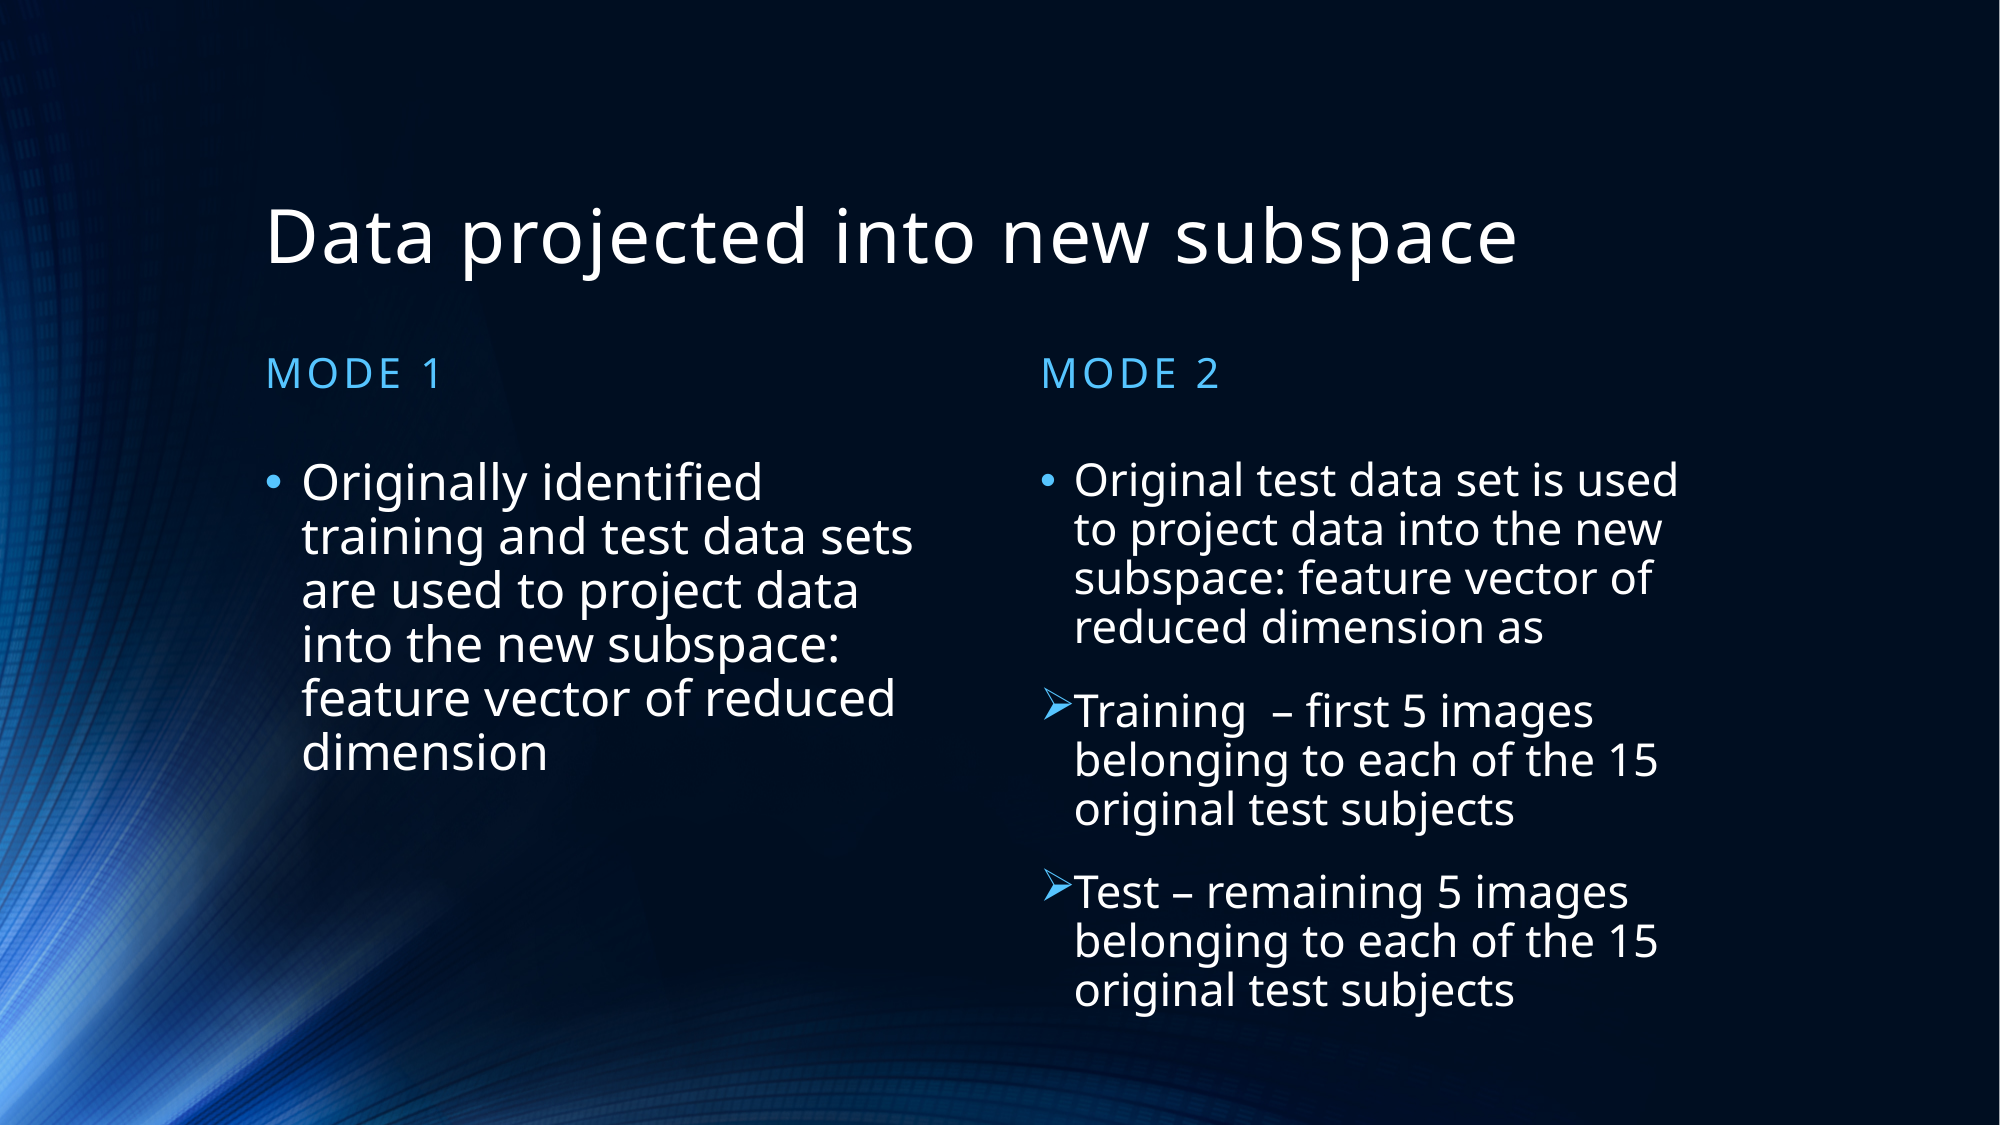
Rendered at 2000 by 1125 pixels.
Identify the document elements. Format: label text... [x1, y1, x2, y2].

list Mode 1 [249, 312, 975, 438]
list Mode 2 [1025, 312, 1750, 438]
list Originally identified training and test data sets are used to project data into the new subspace: feature vector of reduced dimension [249, 450, 975, 1025]
title Data projected into new subspace [249, 62, 1750, 288]
list Original test data set is used to project data into the new subspace: feature vector of reduced dimension as Training – first 5 images belonging to each of the 15 original test subjects Test – remaining 5 images belonging to each of the 15 original test subjects [1025, 450, 1750, 1025]
picture [0, 0, 2000, 1125]
